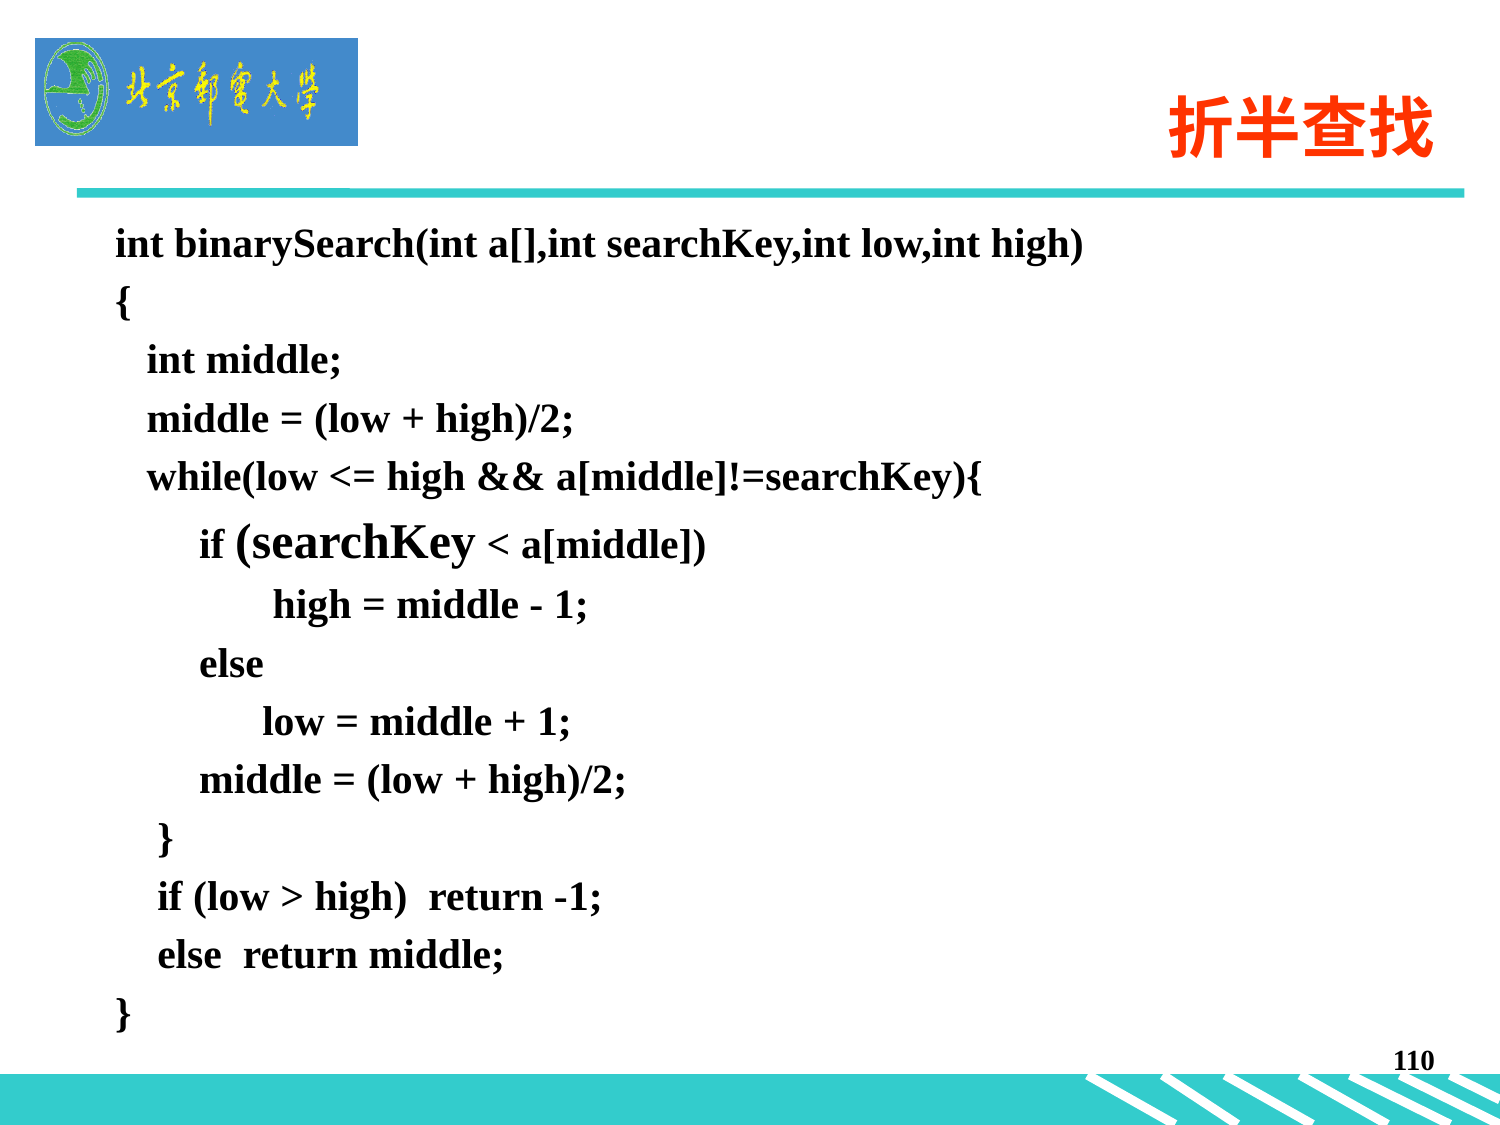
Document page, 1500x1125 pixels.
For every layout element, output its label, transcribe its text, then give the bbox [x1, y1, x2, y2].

slide_number 110 [1137, 1037, 1450, 1113]
title 折半查找 [207, 66, 1450, 185]
list int binarySearch(int a[],int searchKey,int low,int high) { int middle; middle = (low + high)/2; while(low <= high && a[middle]!=searchKey){ if (searchKey < a[middle]) high = middle - 1; else low = middle + 1; middle = (low + high)/2; } if (low > high) return -1; else return middle; } [100, 208, 1376, 1059]
picture [34, 37, 358, 146]
